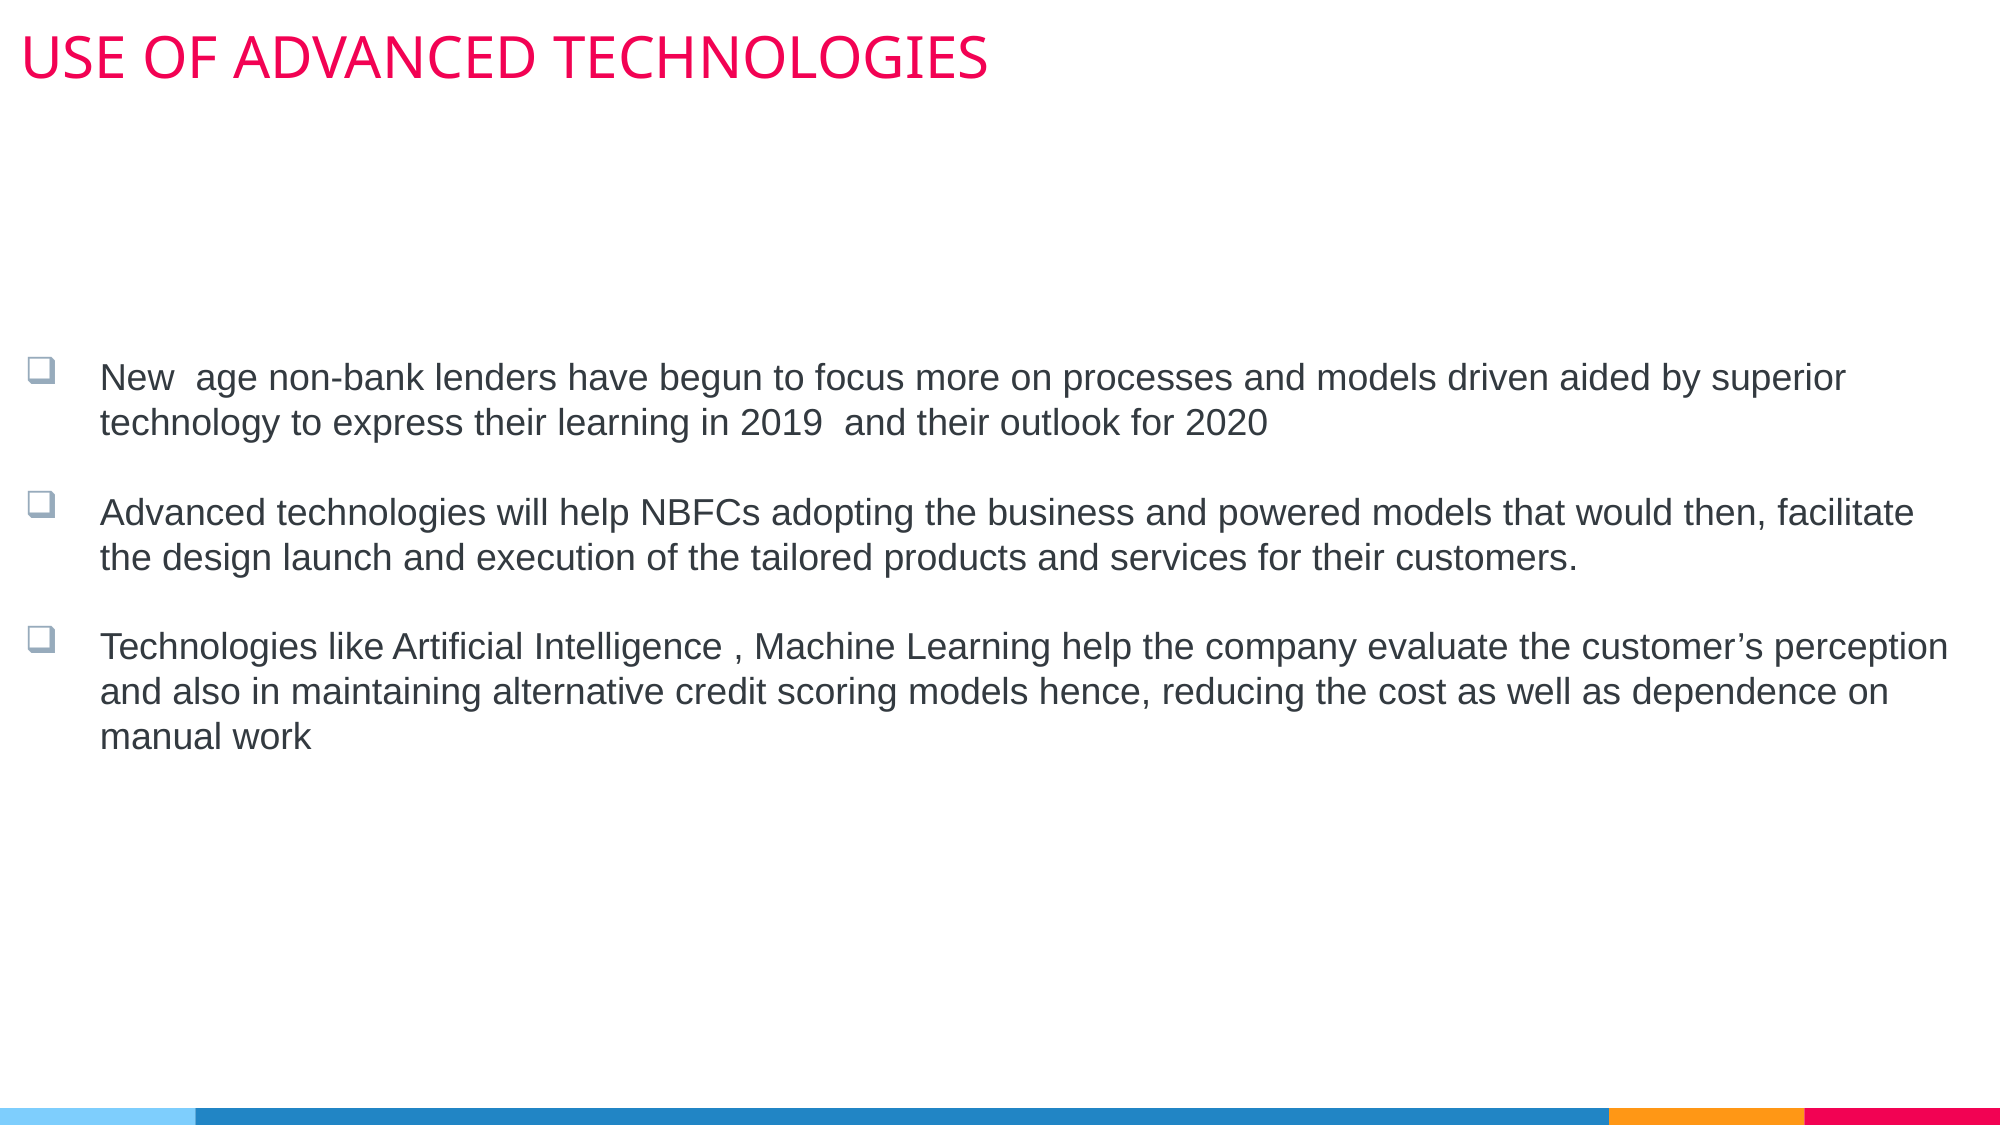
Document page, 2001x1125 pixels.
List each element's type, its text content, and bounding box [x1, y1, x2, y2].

text_box New age non-bank lenders have begun to focus more on processes and models driven aided by superior technology to express their learning in 2019 and their outlook for 2020 Advanced technologies will help NBFCs adopting the business and powered models that would then, facilitate the design launch and execution of the tailored products and services for their customers. Technologies like Artificial Intelligence , Machine Learning help the company evaluate the customer’s perception and also in maintaining alternative credit scoring models hence, reducing the cost as well as dependence on manual work [9, 345, 1969, 835]
title USE OF ADVANCED TECHNOLOGIES [0, 0, 1864, 133]
